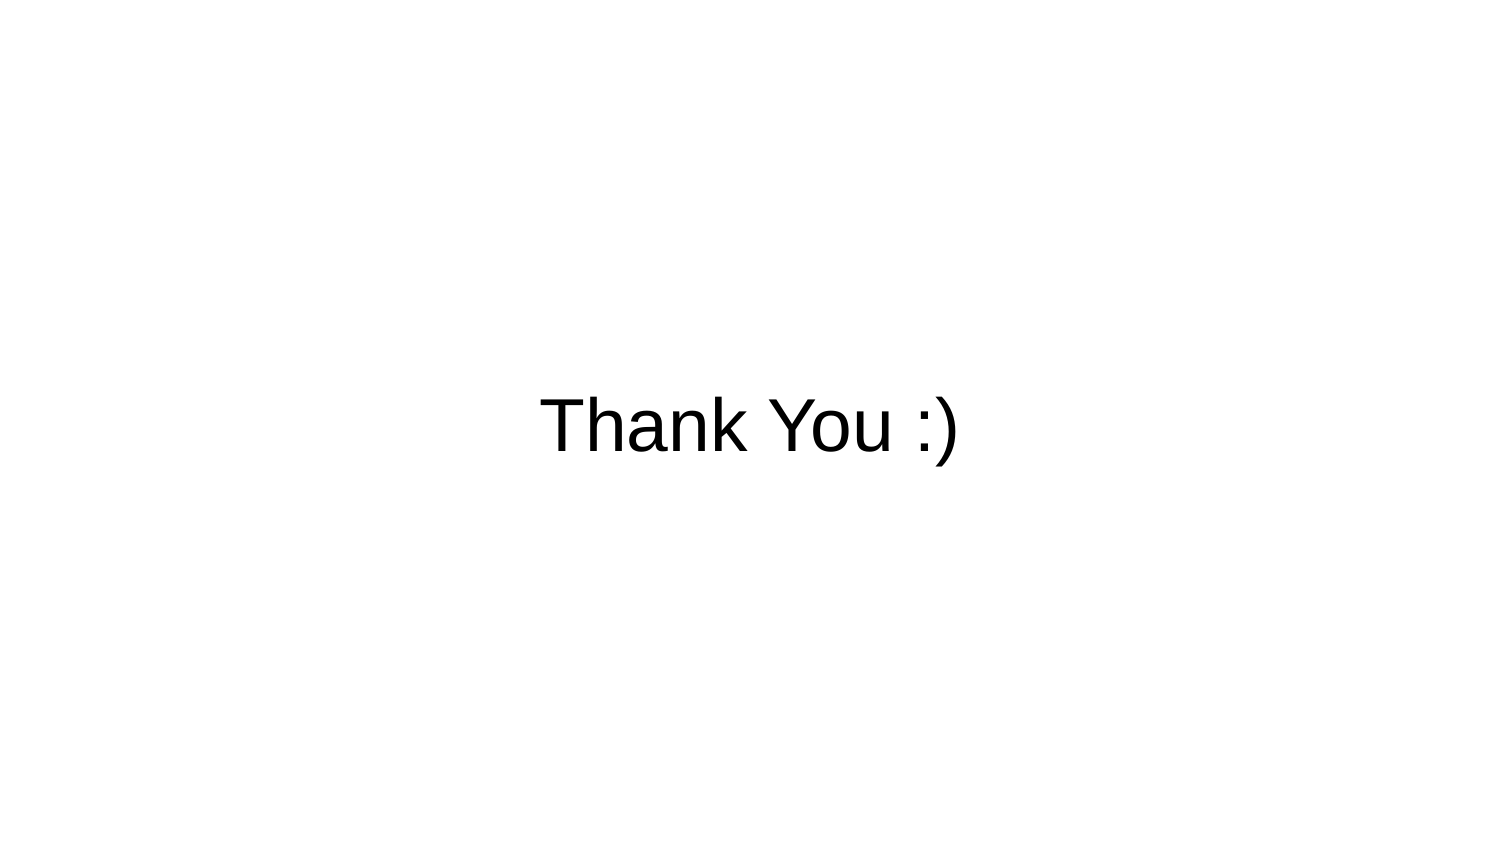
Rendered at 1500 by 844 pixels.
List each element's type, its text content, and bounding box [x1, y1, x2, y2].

text_box Thank You :) [51, 352, 1449, 491]
